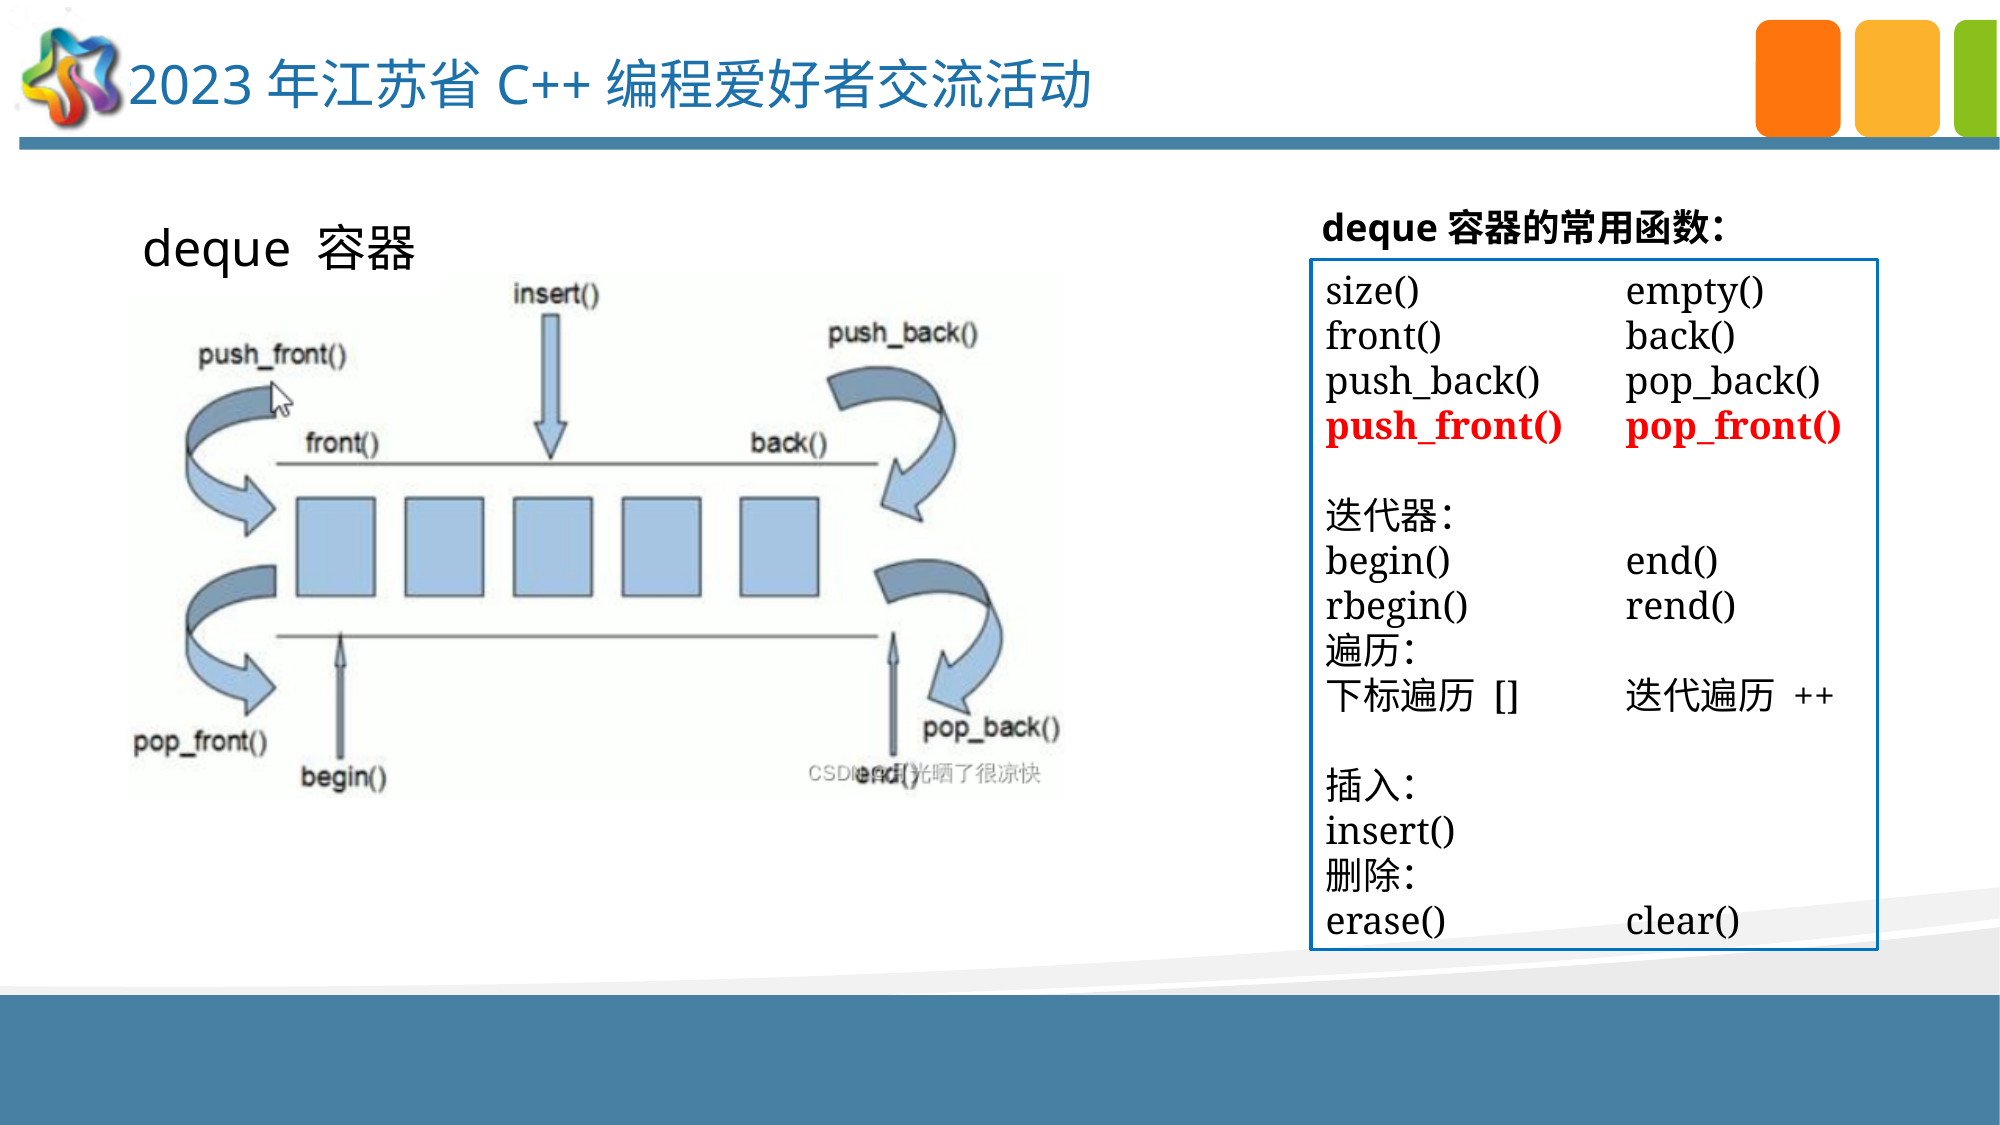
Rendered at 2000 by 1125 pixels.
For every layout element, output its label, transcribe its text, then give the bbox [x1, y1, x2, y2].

text_box deque容器的常用函数： [1306, 196, 1779, 257]
text_box size() empty() front() back() push_back() pop_back() push_front() pop_front() 迭代器： begin() end() rbegin() rend() 遍历： 下标遍历 [] 迭代遍历 ++ 插入： insert() 删除： erase() clear() [1310, 259, 1878, 950]
picture [7, 7, 131, 138]
text_box deque 容器 [113, 195, 445, 298]
picture [125, 274, 1065, 799]
